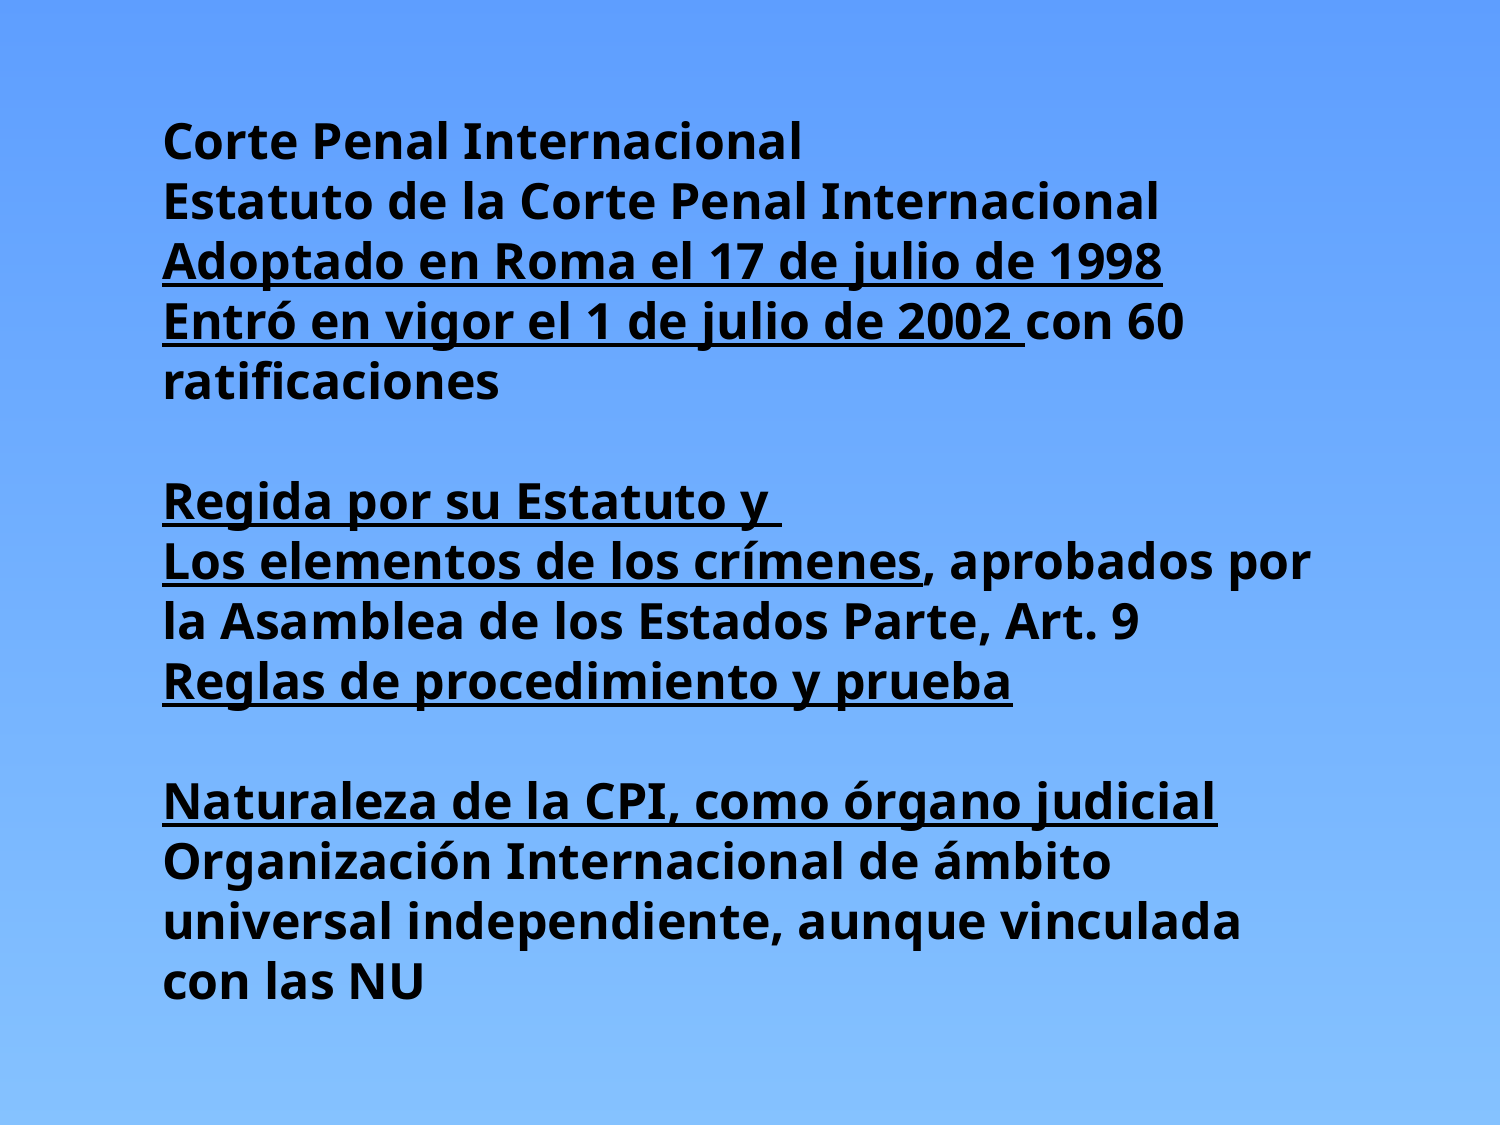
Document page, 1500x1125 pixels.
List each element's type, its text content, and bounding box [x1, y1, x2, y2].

text_box Corte Penal Internacional Estatuto de la Corte Penal Internacional Adoptado en Roma el 17 de julio de 1998 Entró en vigor el 1 de julio de 2002 con 60 ratificaciones Regida por su Estatuto y Los elementos de los crímenes, aprobados por la Asamblea de los Estados Parte, Art. 9 Reglas de procedimiento y prueba Naturaleza de la CPI, como órgano judicial Organización Internacional de ámbito universal independiente, aunque vinculada con las NU [147, 101, 1353, 1017]
